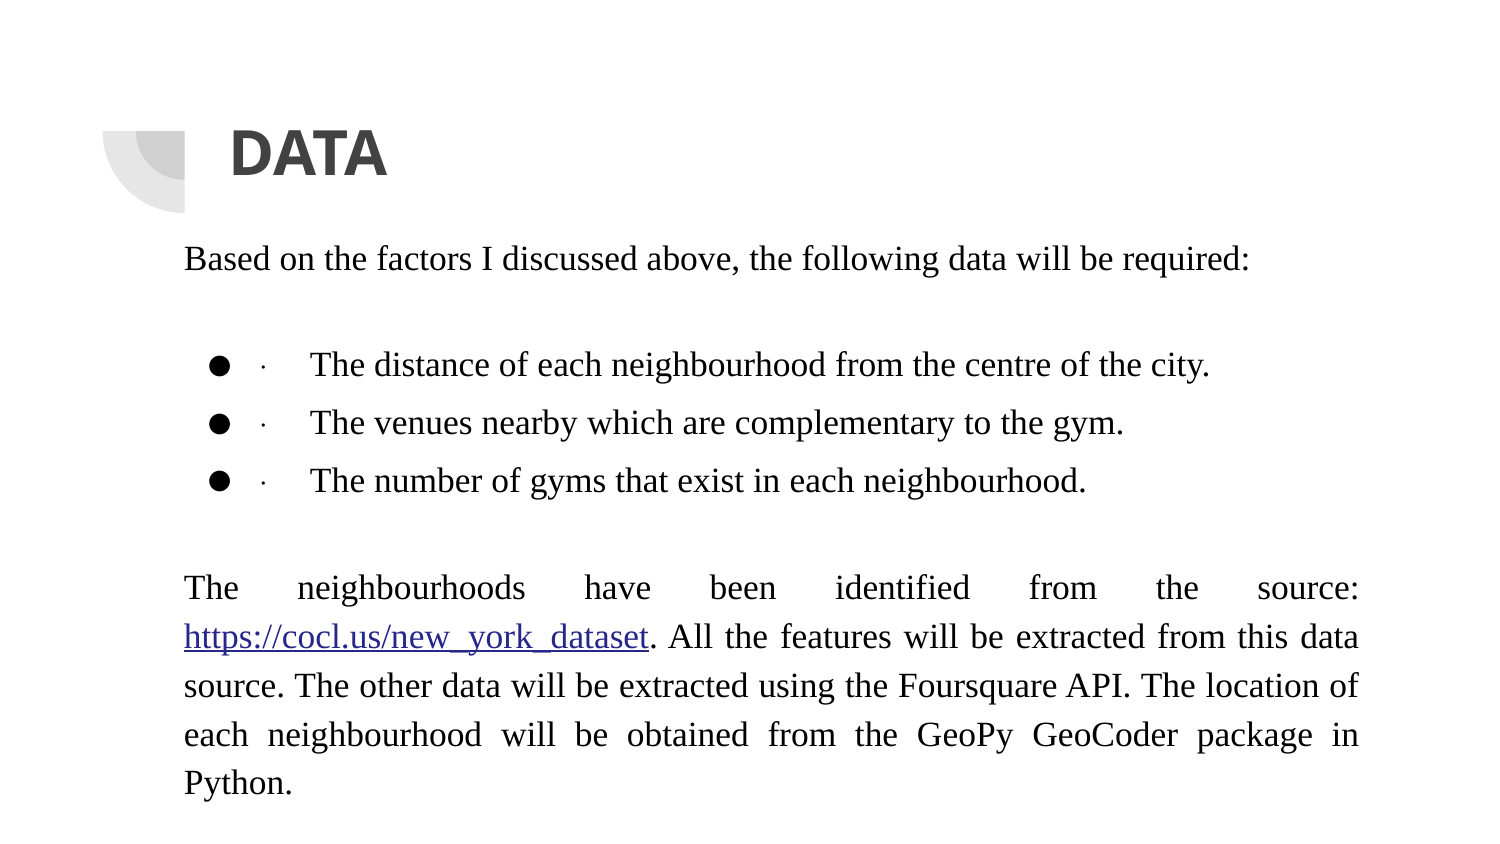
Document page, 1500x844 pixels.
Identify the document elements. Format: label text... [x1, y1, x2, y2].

list Based on the factors I discussed above, the following data will be required: · The distance of each neighbourhood from the centre of the city. · The venues nearby which are complementary to the gym. · The number of gyms that exist in each neighbourhood. The neighbourhoods have been identified from the source: https://cocl.us/new_york_dataset. All the features will be extracted from this data source. The other data will be extracted using the Foursquare API. The location of each neighbourhood will be obtained from the GeoPy GeoCoder package in Python. [168, 213, 1375, 754]
title DATA [213, 98, 1368, 213]
